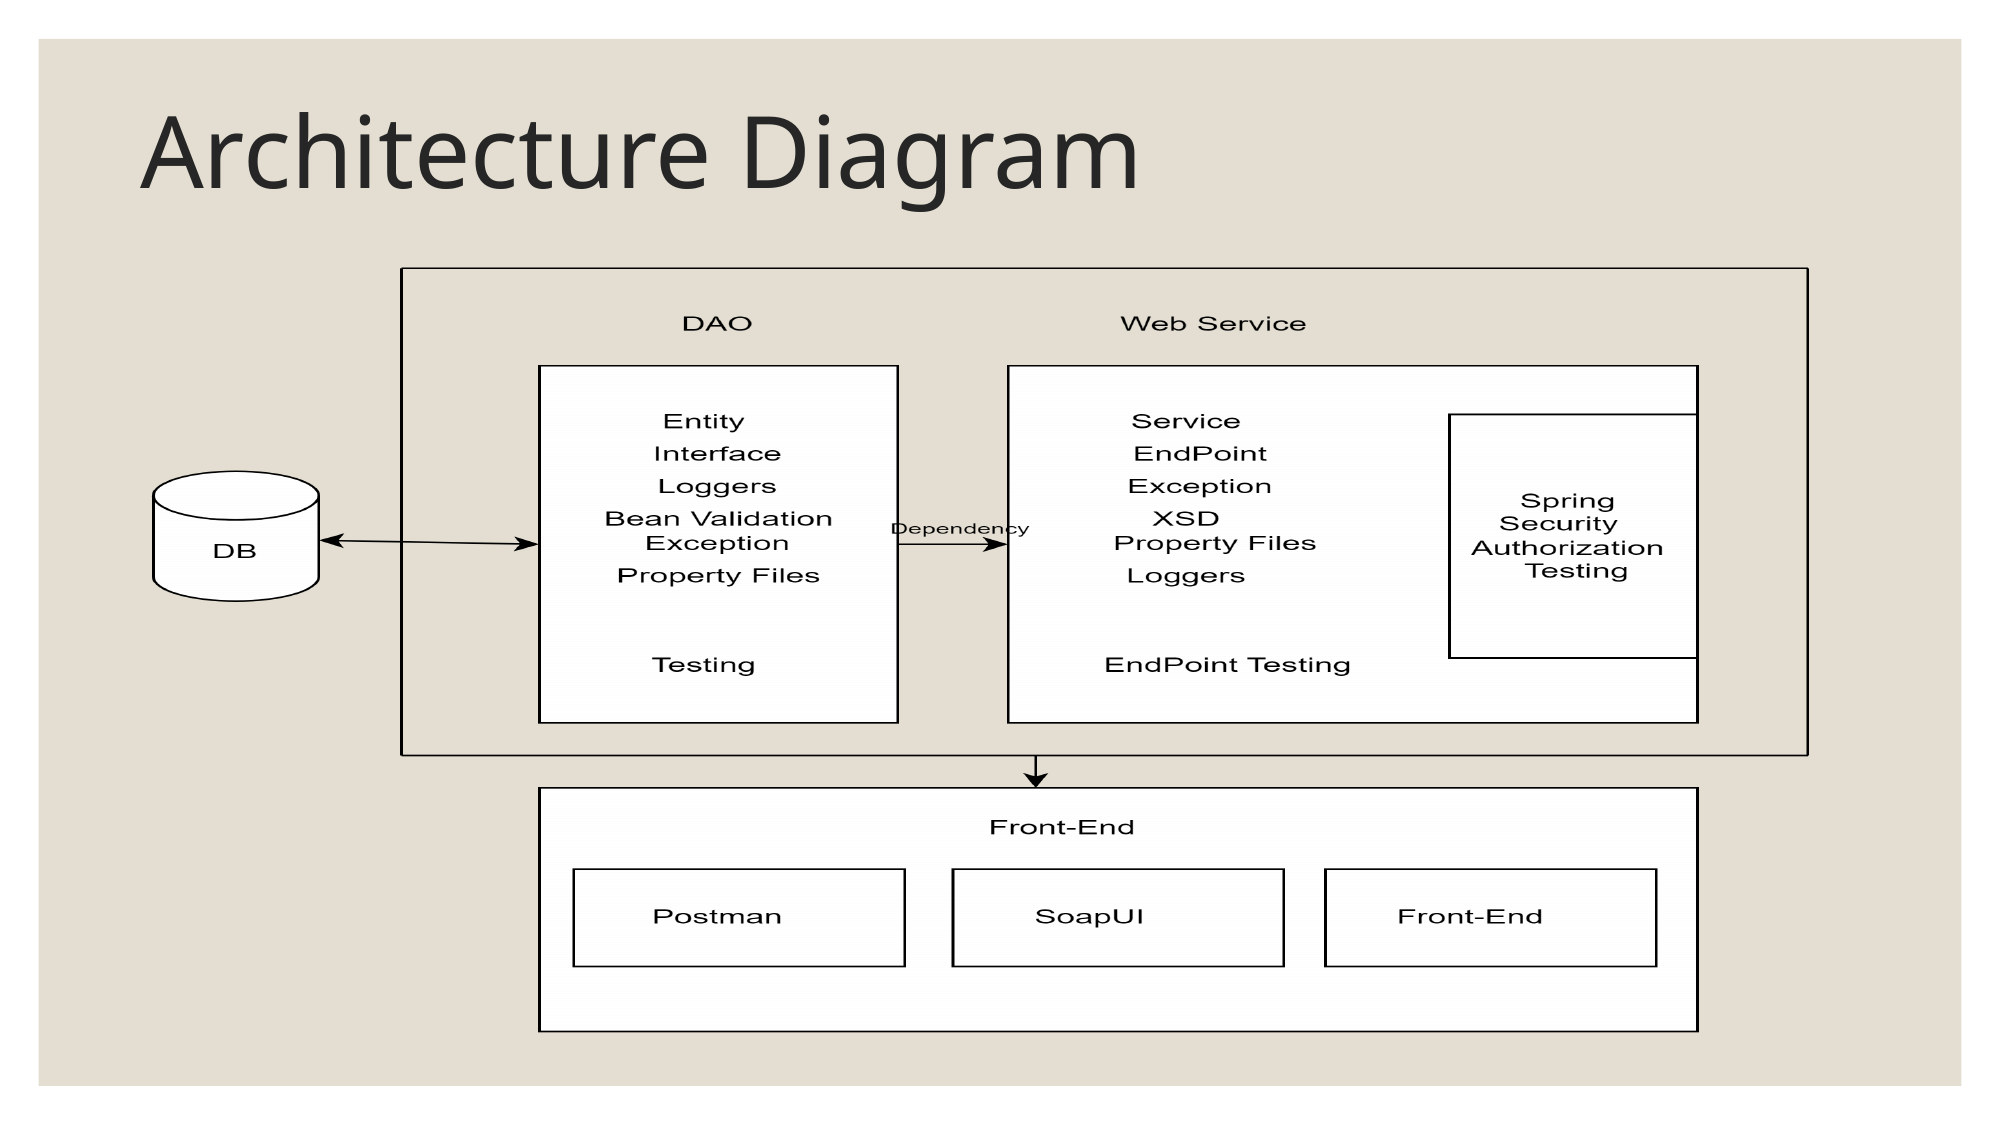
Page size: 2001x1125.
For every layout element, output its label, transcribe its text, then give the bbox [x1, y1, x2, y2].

title Architecture Diagram [124, 88, 1828, 224]
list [124, 251, 1842, 1050]
